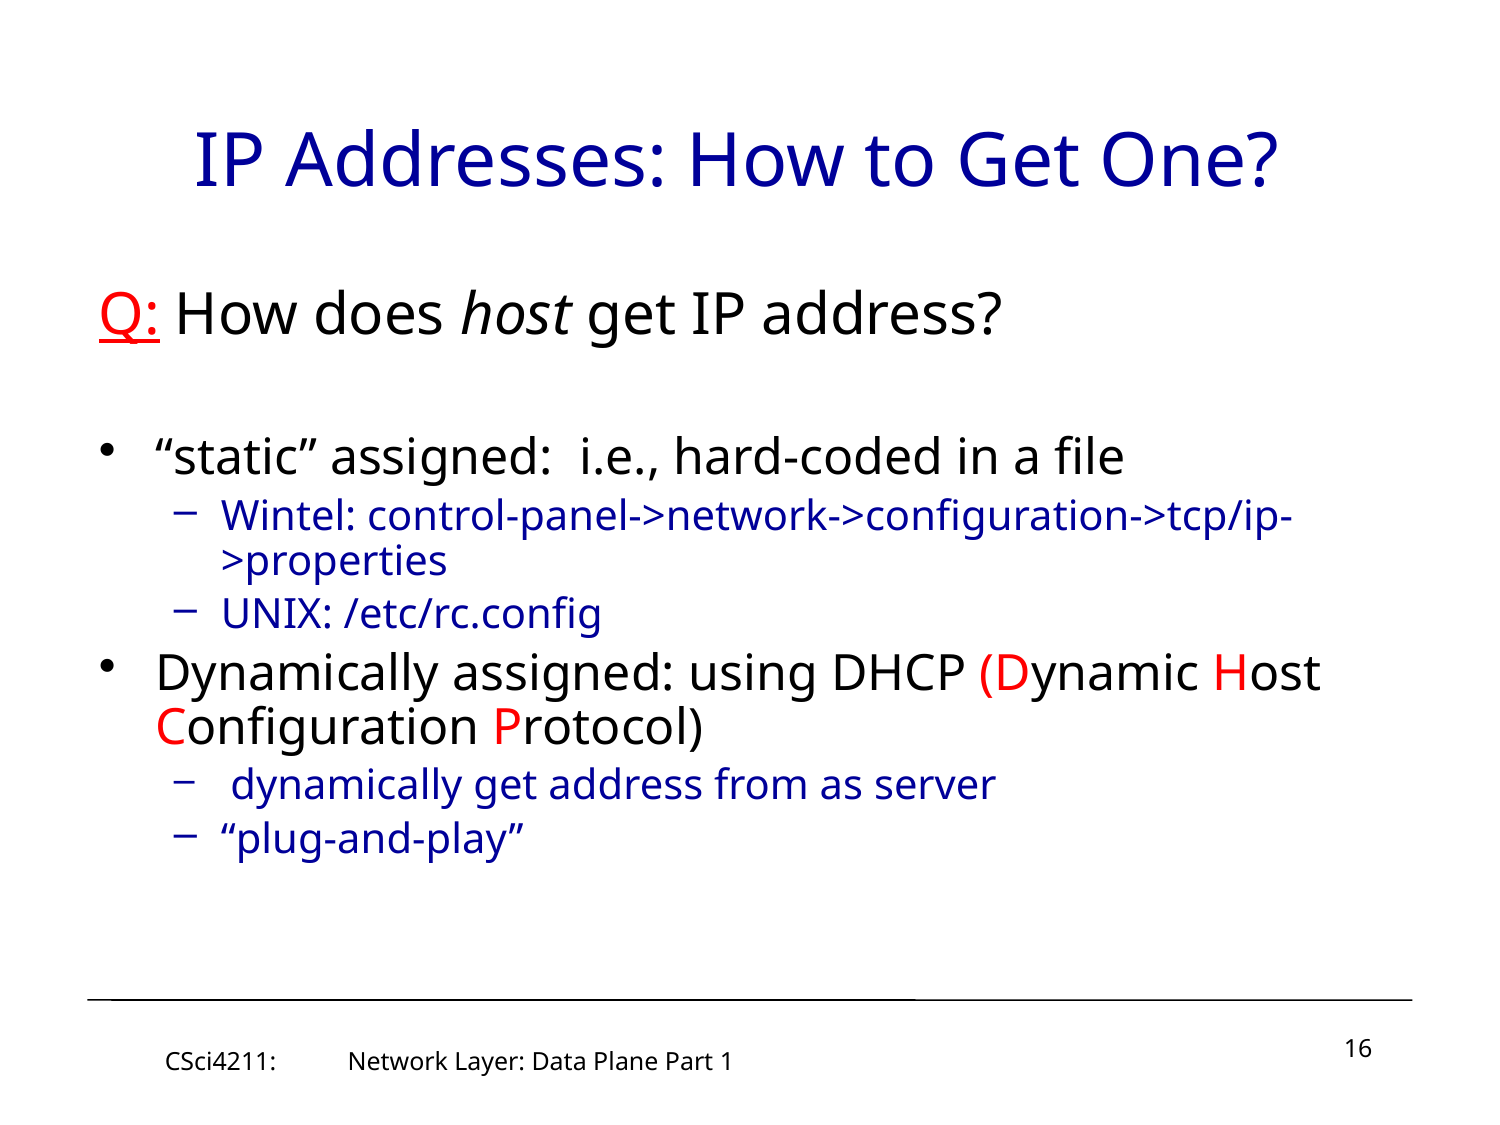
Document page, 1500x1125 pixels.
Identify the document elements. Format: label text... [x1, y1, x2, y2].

title IP Addresses: How to Get One? [99, 62, 1375, 250]
footer CSci4211: Network Layer: Data Plane Part 1 [131, 1037, 769, 1113]
slide_number 16 [1074, 1024, 1388, 1101]
list Q: How does host get IP address? “static” assigned: i.e., hard-coded in a file Wintel: control-panel->network->configuration->tcp/ip->properties UNIX: /etc/rc.config Dynamically assigned: using DHCP (Dynamic Host Configuration Protocol) dynamically get address from as server “plug-and-play” [83, 276, 1402, 950]
